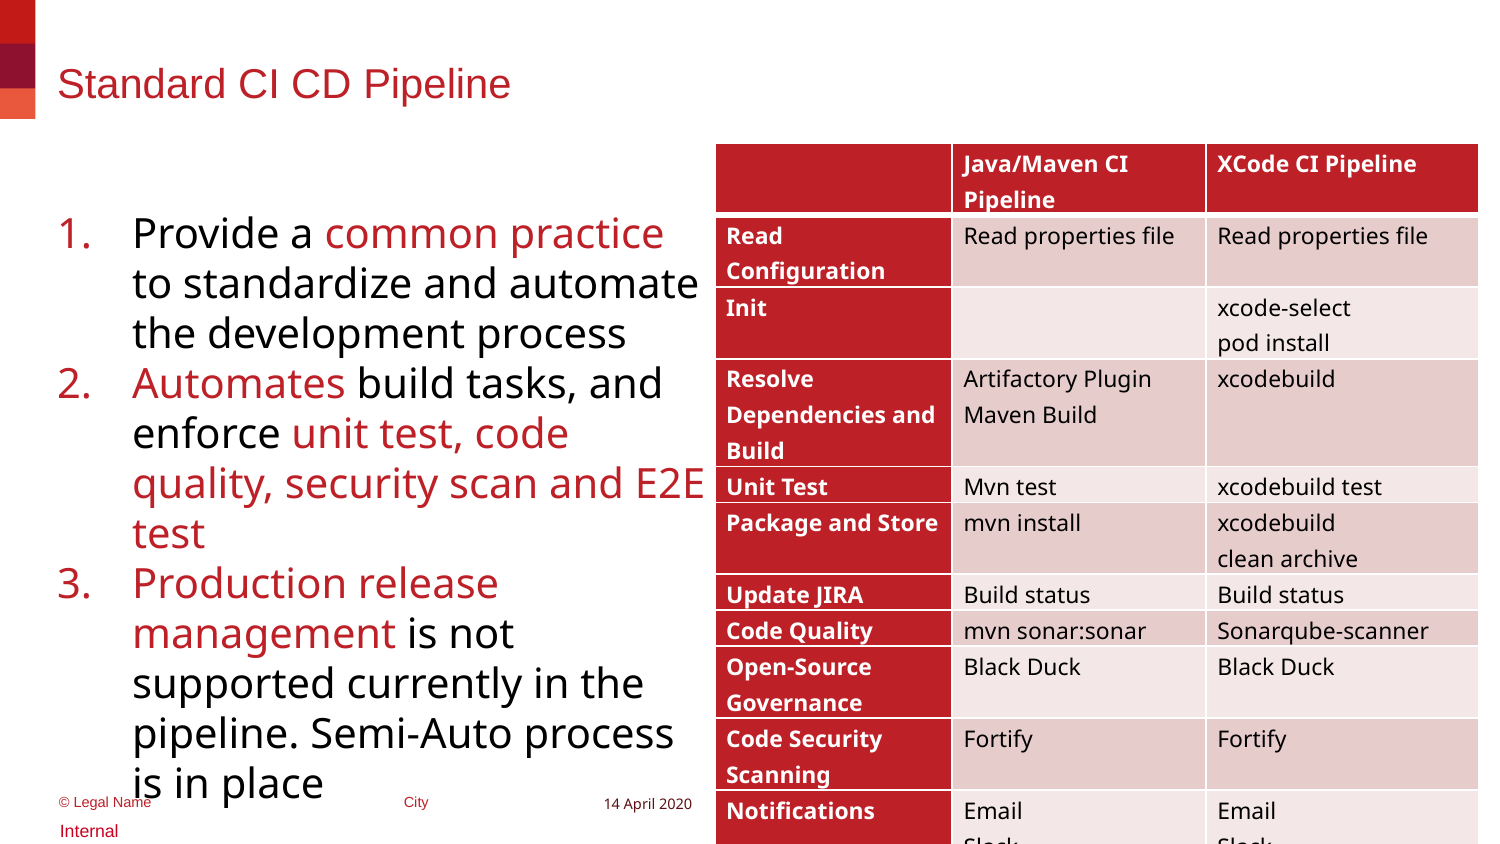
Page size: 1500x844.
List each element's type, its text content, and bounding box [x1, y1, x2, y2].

table_cell Black Duck [953, 647, 1205, 717]
list Provide a common practice to standardize and automate the development process Automates build tasks, and enforce unit test, code quality, security scan and E2E test Production release management is not supported currently in the pipeline. Semi-Auto process is in place [57, 207, 714, 746]
table_cell Package and Store [716, 503, 951, 573]
table_cell Artifactory Plugin Maven Build [953, 360, 1205, 466]
table_cell Notifications [716, 791, 951, 844]
table_cell Mvn test [953, 467, 1205, 502]
table_cell Code Security Scanning [716, 719, 951, 789]
table_cell Init [716, 288, 951, 358]
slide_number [603, 794, 714, 809]
table_cell Email Slack [1207, 791, 1478, 844]
table_cell Email Slack [953, 791, 1205, 844]
table_cell Read properties file [953, 218, 1205, 286]
table_cell Build status [1207, 575, 1478, 609]
table_cell mvn install [953, 503, 1205, 573]
table_cell Fortify [953, 719, 1205, 789]
table_cell Code Quality [716, 611, 951, 645]
table_cell Read Configuration [716, 218, 951, 286]
table_cell Read properties file [1207, 218, 1478, 286]
table_cell Resolve Dependencies and Build [716, 360, 951, 466]
table_cell Build status [953, 575, 1205, 609]
table_header [716, 144, 951, 212]
table_cell Black Duck [1207, 647, 1478, 717]
table_cell xcodebuild test [1207, 467, 1478, 502]
table_header XCode CI Pipeline [1207, 144, 1478, 212]
table_cell xcodebuild clean archive [1207, 503, 1478, 573]
table_cell Fortify [1207, 719, 1478, 789]
table_cell [953, 288, 1205, 358]
title Standard CI CD Pipeline [56, 57, 1433, 134]
table_cell Open-Source Governance [716, 647, 951, 717]
table_cell Unit Test [716, 467, 951, 502]
table_cell Sonarqube-scanner [1207, 611, 1478, 645]
table_cell xcode-select pod install [1207, 288, 1478, 358]
table_cell mvn sonar:sonar [953, 611, 1205, 645]
table_header Java/Maven CI Pipeline [953, 144, 1205, 212]
table_cell xcodebuild [1207, 360, 1478, 466]
table_cell Update JIRA [716, 575, 951, 609]
